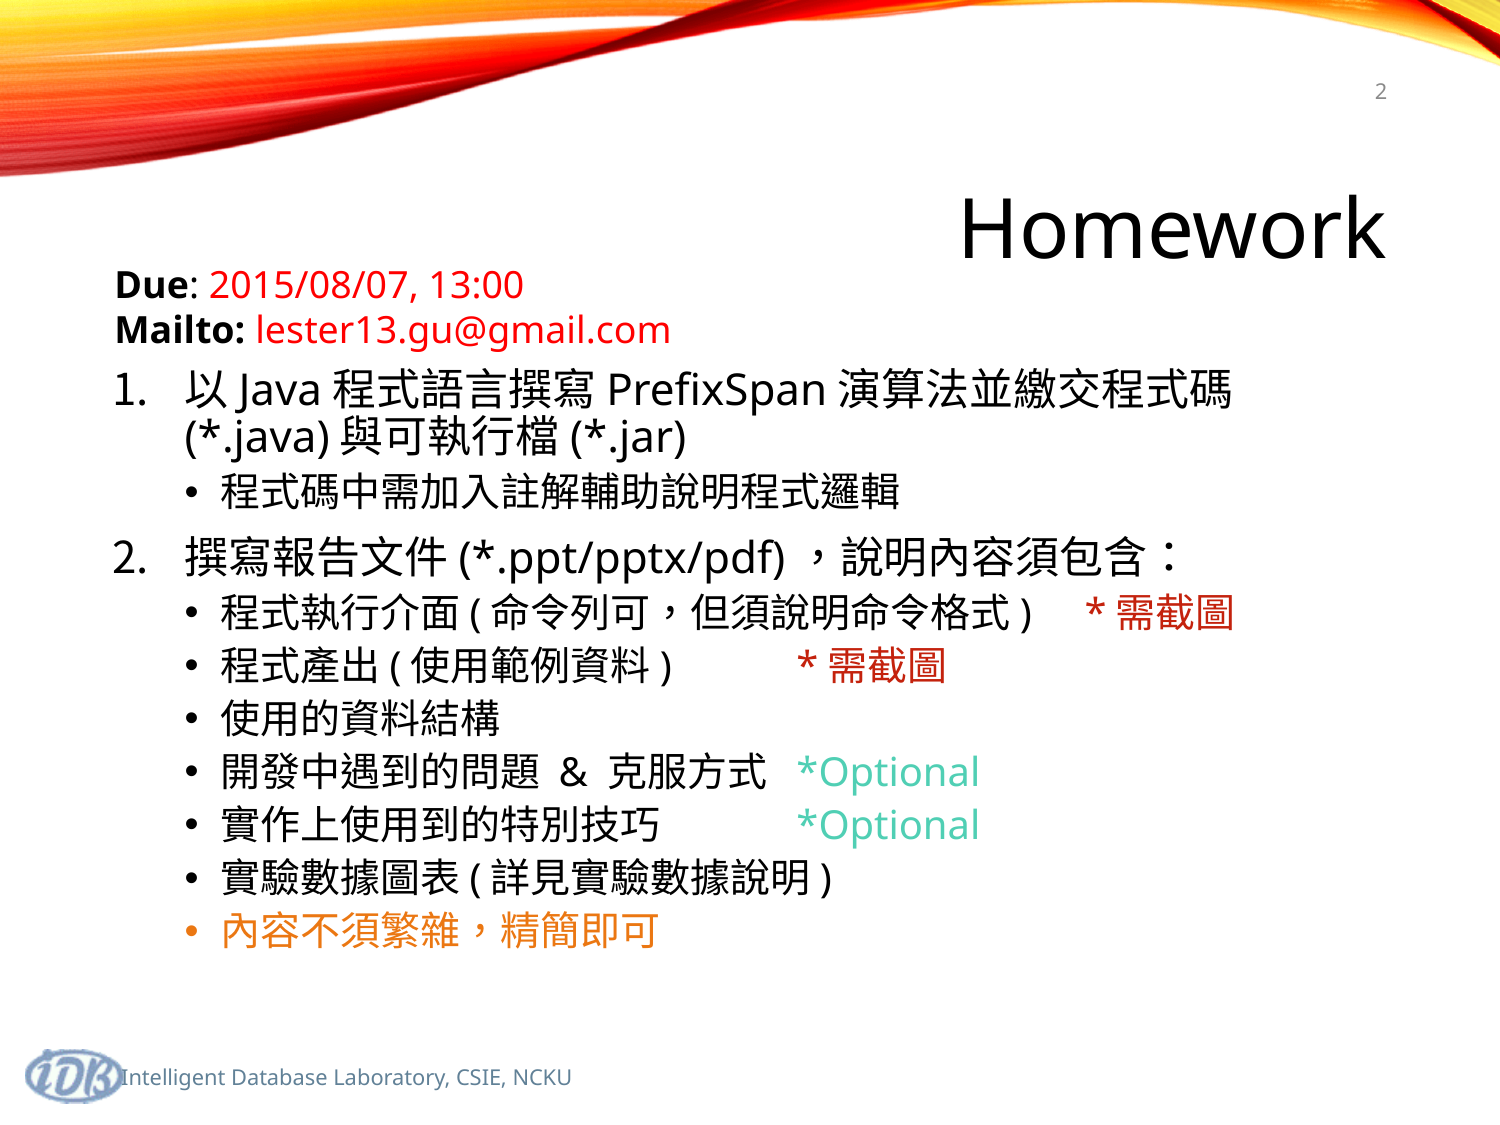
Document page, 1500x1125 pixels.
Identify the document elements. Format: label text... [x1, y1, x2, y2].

text_box Due: 2015/08/07, 13:00 Mailto: lester13.gu@gmail.com [99, 253, 687, 359]
title Homework [356, 125, 1403, 338]
picture [25, 1049, 125, 1104]
list 以Java程式語言撰寫PrefixSpan演算法並繳交程式碼(*.java)與可執行檔(*.jar) 程式碼中需加入註解輔助說明程式邏輯 撰寫報告文件(*.ppt/pptx/pdf)，說明內容須包含： 程式執行介面(命令列可，但須說明命令格式) *需截圖 程式產出(使用範例資料) *需截圖 使用的資料結構 開發中遇到的問題 & 克服方式 *Optional 實作上使用到的特別技巧 *Optional 實驗數據圖表(詳見實驗數據說明) 內容不須繁雜，精簡即可 [97, 360, 1403, 1028]
slide_number 2 [1078, 62, 1403, 123]
picture [0, 0, 1500, 178]
